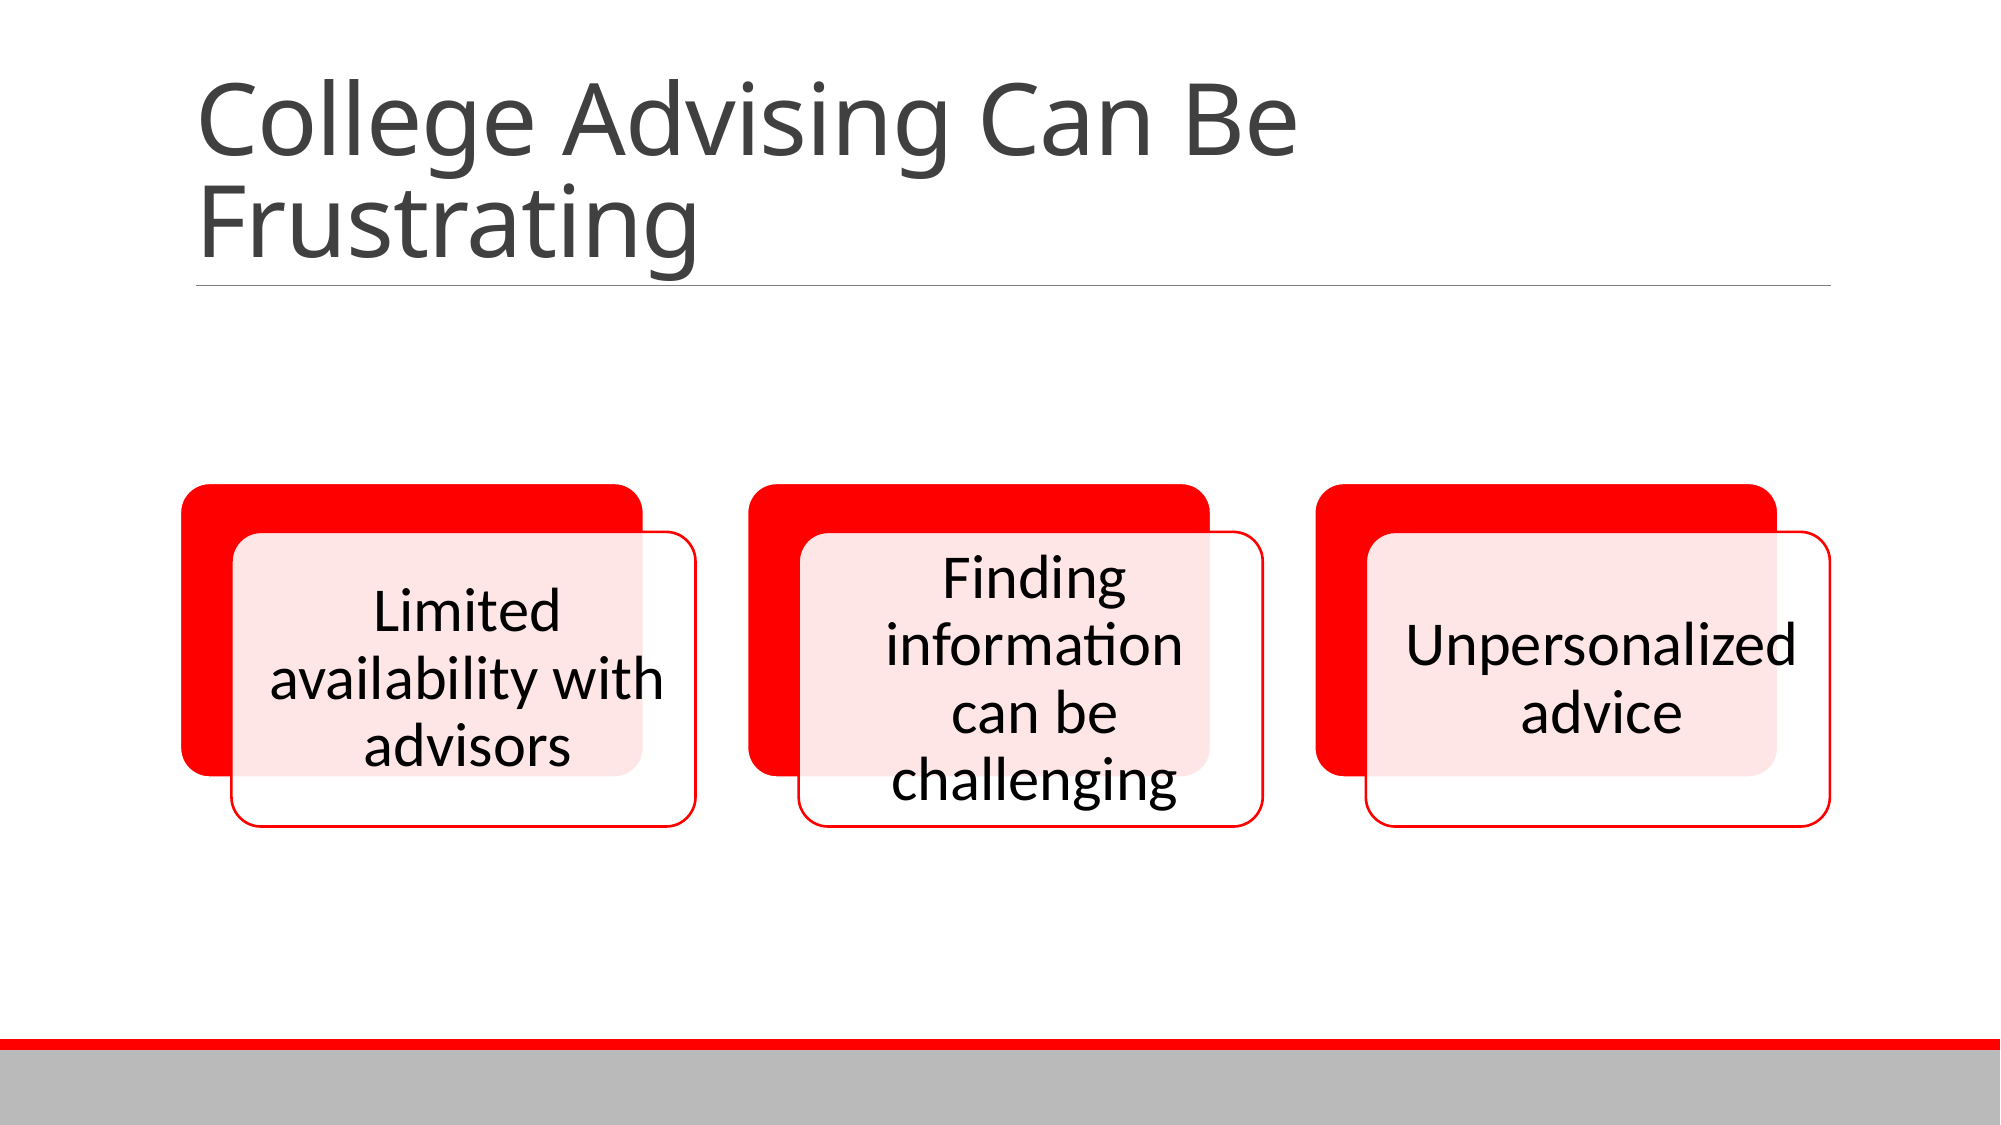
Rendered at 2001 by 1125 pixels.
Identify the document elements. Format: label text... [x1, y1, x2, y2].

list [179, 343, 1831, 966]
title College Advising Can Be Frustrating [180, 47, 1830, 285]
